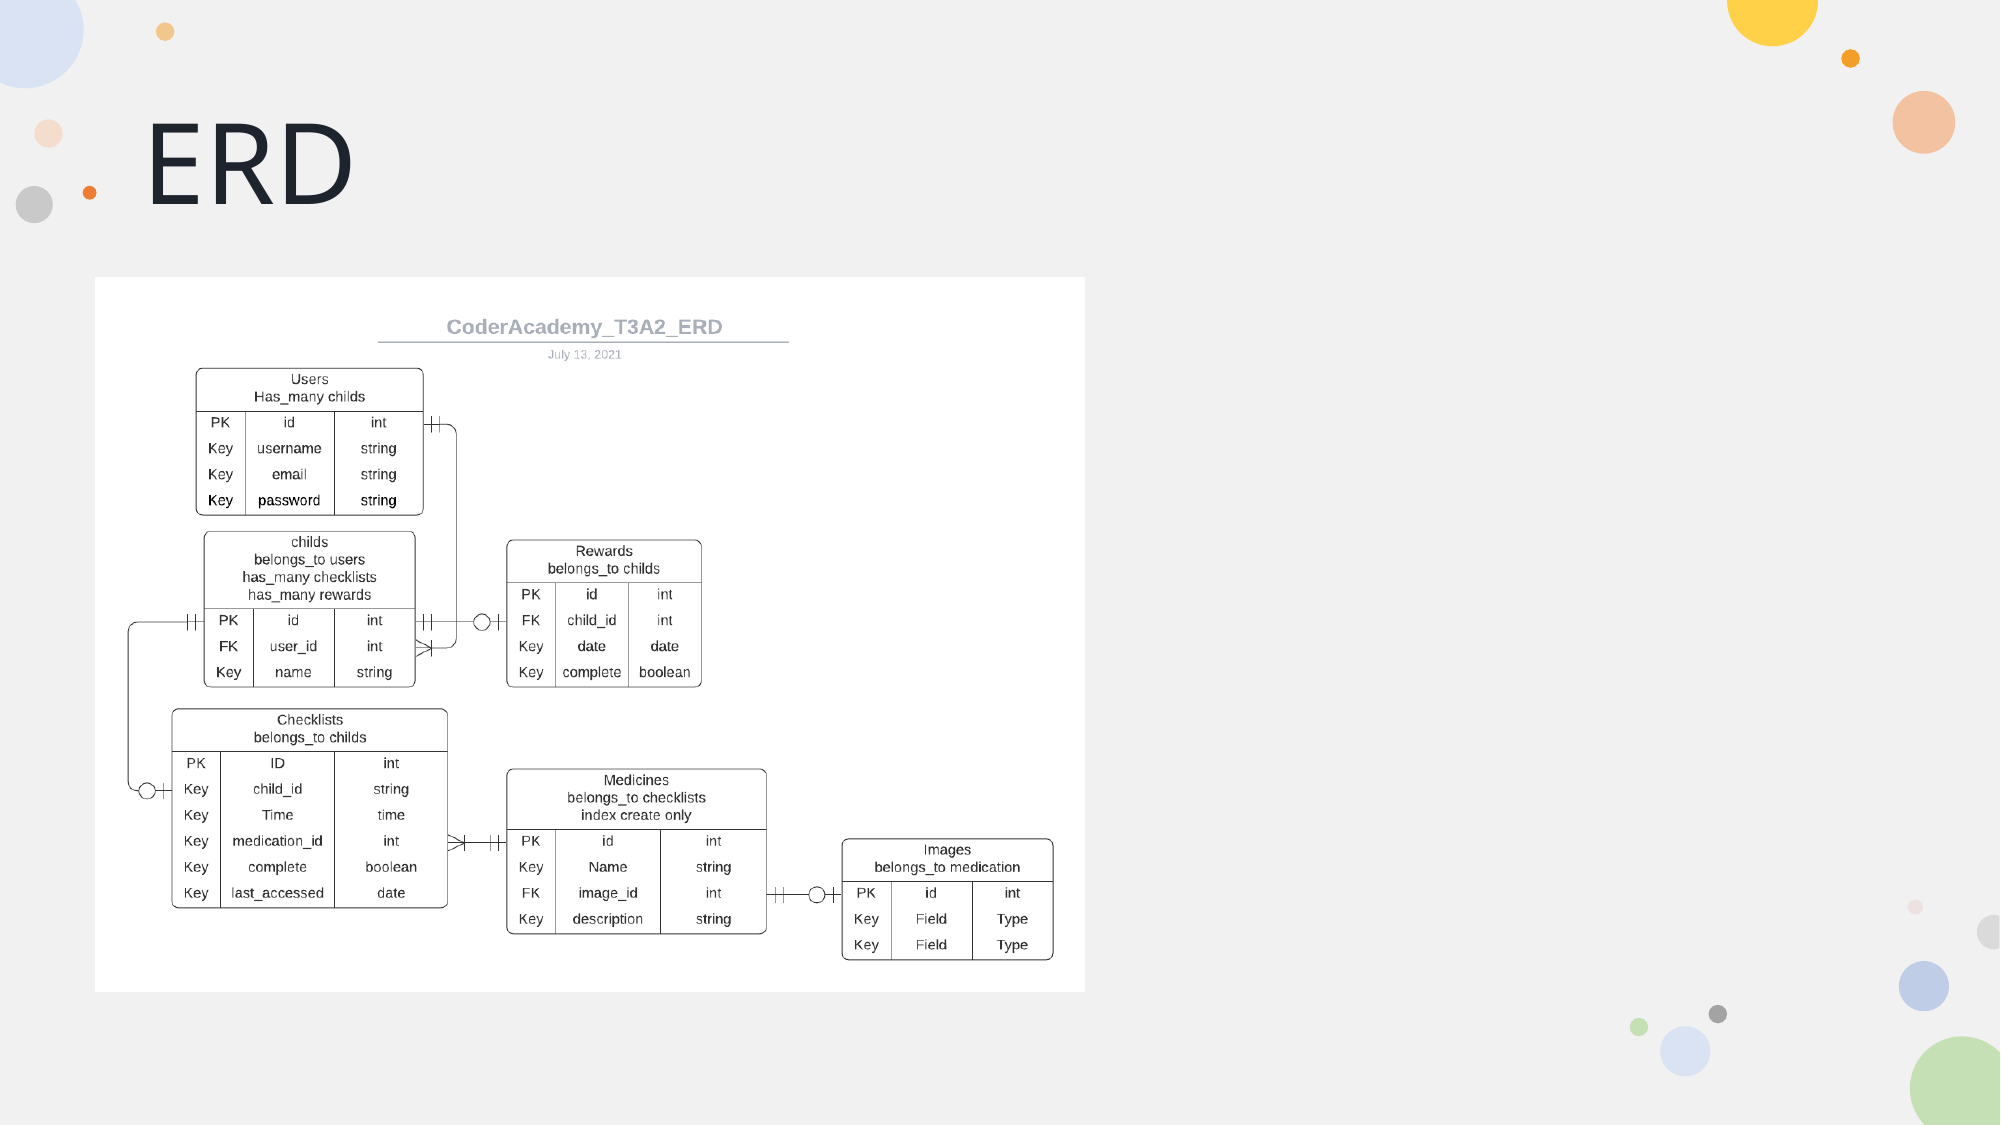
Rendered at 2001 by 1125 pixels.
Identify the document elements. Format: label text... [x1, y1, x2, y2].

title ERD [127, 59, 1877, 278]
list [95, 277, 1085, 992]
